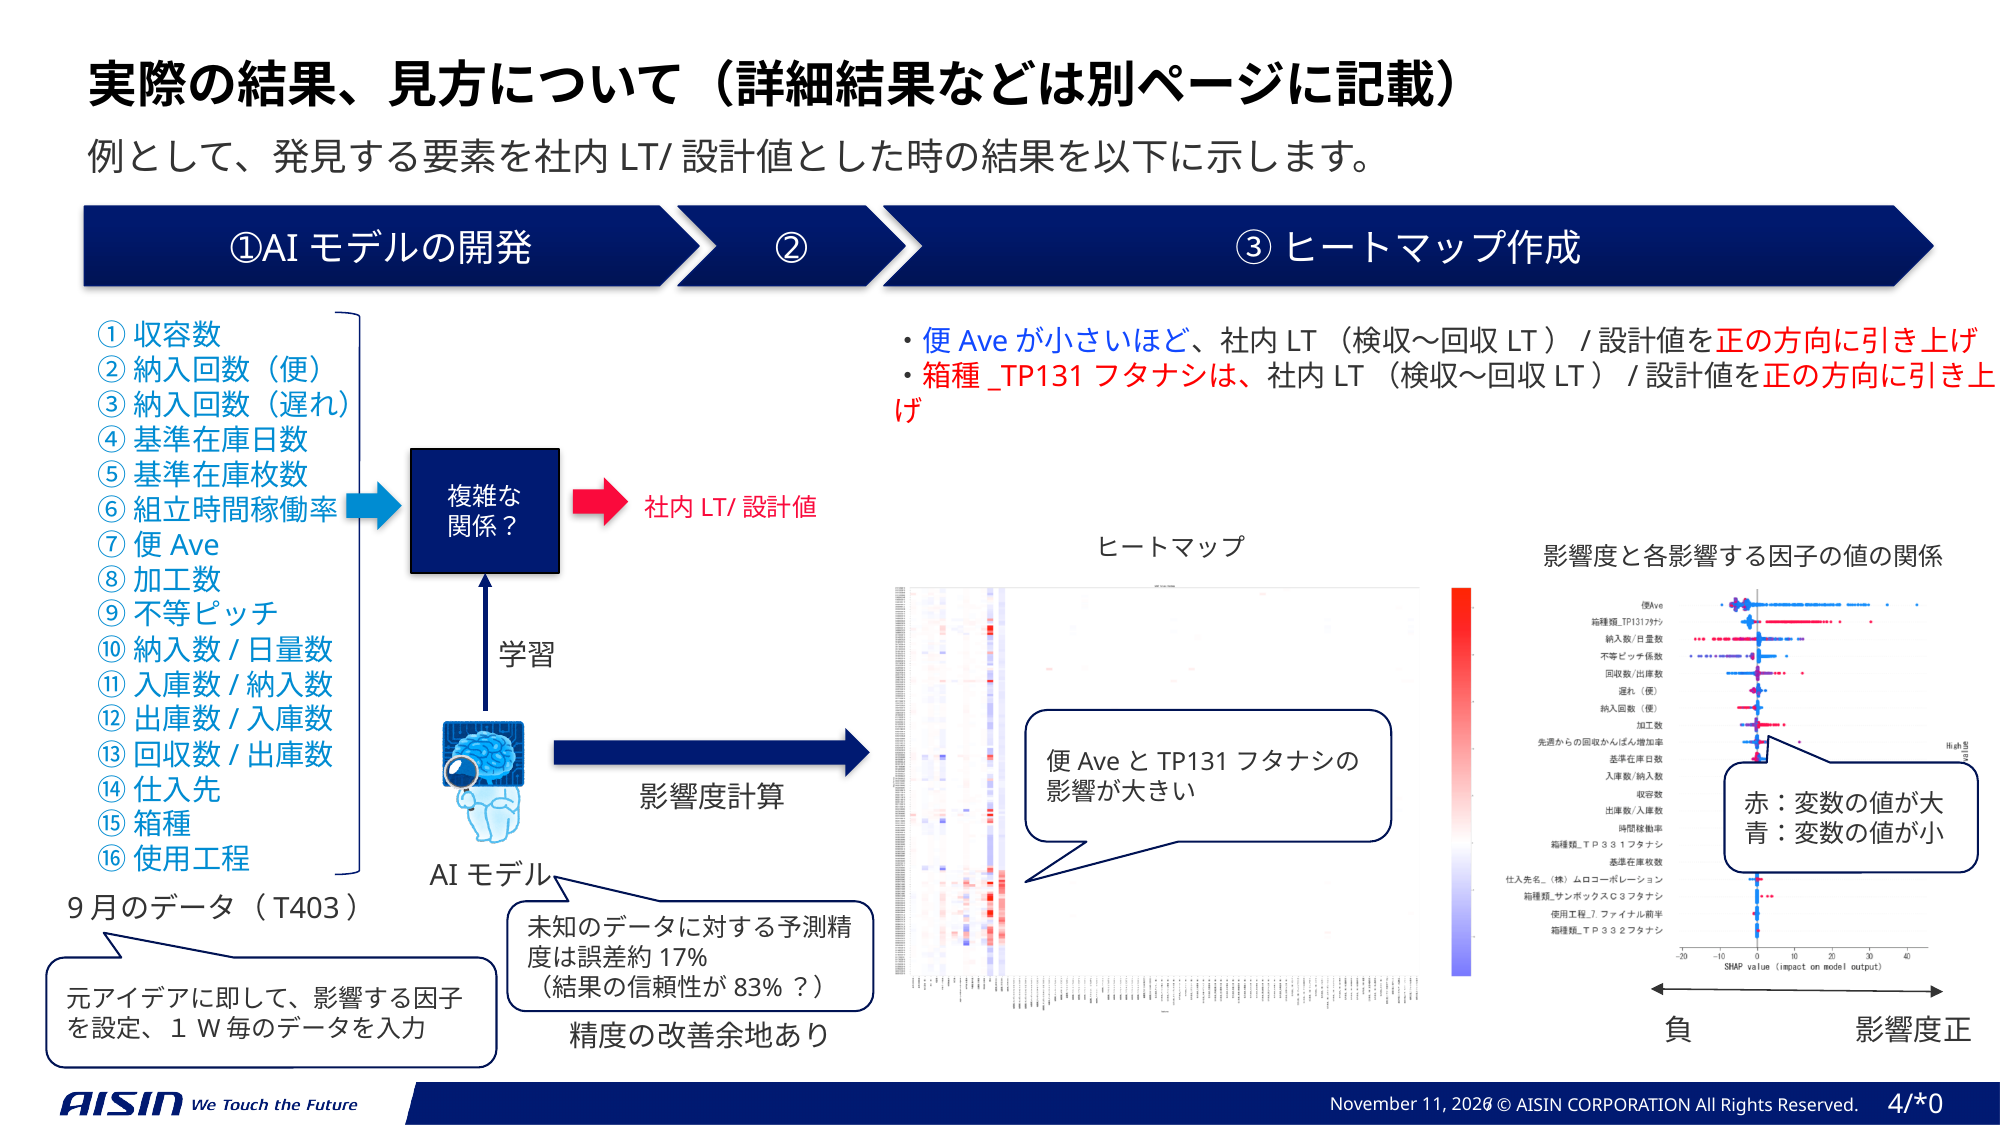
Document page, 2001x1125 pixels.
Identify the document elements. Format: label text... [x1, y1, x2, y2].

text_box ➂ヒートマップ作成 [883, 205, 1934, 287]
text_box [345, 480, 403, 531]
text_box [572, 476, 626, 527]
text_box ➁ [677, 205, 906, 287]
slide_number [1142, 1093, 1508, 1116]
text_box ➀AIモデルの開発 [83, 205, 700, 287]
text_box 未知のデータに対する予測精度は誤差約17% （結果の信頼性が83%？） [505, 874, 876, 1014]
text_box ヒートマップ [1066, 524, 1275, 570]
text_box 影響度正 [1840, 1004, 1988, 1054]
list 例として、発見する要素を社内LT/設計値とした時の結果を以下に示します。 [72, 125, 1934, 1051]
text_box 社内LT/設計値 [626, 483, 835, 529]
text_box 影響度と各影響する因子の値の関係 [1506, 532, 1981, 578]
text_box [334, 311, 361, 876]
text_box 複雑な 関係？ [410, 448, 560, 574]
picture [886, 583, 1486, 1014]
text_box 9月のデータ（T403） [28, 882, 415, 933]
text_box 影響度計算 [616, 771, 810, 821]
picture [415, 710, 555, 850]
text_box 学習 [490, 629, 575, 679]
text_box ➀収容数 ➁納入回数（便） ➂納入回数（遅れ） ④基準在庫日数 ⑤基準在庫枚数 ⑥組立時間稼働率 ⑦便Ave ⑧加工数 ⑨不等ピッチ ⑩納入数/日量数 ⑪入庫数/納入数 ⑫出庫数/入庫数 ⑬回収数/出庫数 ⑭仕入先 ⑮箱種 ⑯使用工程 [82, 308, 391, 882]
text_box ・便Aveが小さいほど、社内LT（検収〜回収LT）/設計値を正の方向に引き上げ ・箱種_TP131フタナシは、社内LT（検収〜回収LT）/設計値を正の方向に引き上げ [878, 314, 2000, 435]
text_box 精度の改善余地あり [554, 1009, 848, 1060]
text_box AIモデル [414, 848, 585, 899]
picture [1500, 589, 1972, 974]
list 実際の結果、見方について（詳細結果などは別ページに記載） [72, 44, 1934, 103]
text_box 赤：変数の値が大 青：変数の値が小 [1976, 769, 1980, 866]
picture [0, 1082, 2000, 1125]
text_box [1650, 988, 1944, 992]
text_box 負 [1649, 1003, 1709, 1054]
text_box [558, 727, 871, 778]
text_box 元アイデアに即して、影響する因子を設定、１W毎のデータを入力 [44, 930, 499, 1070]
